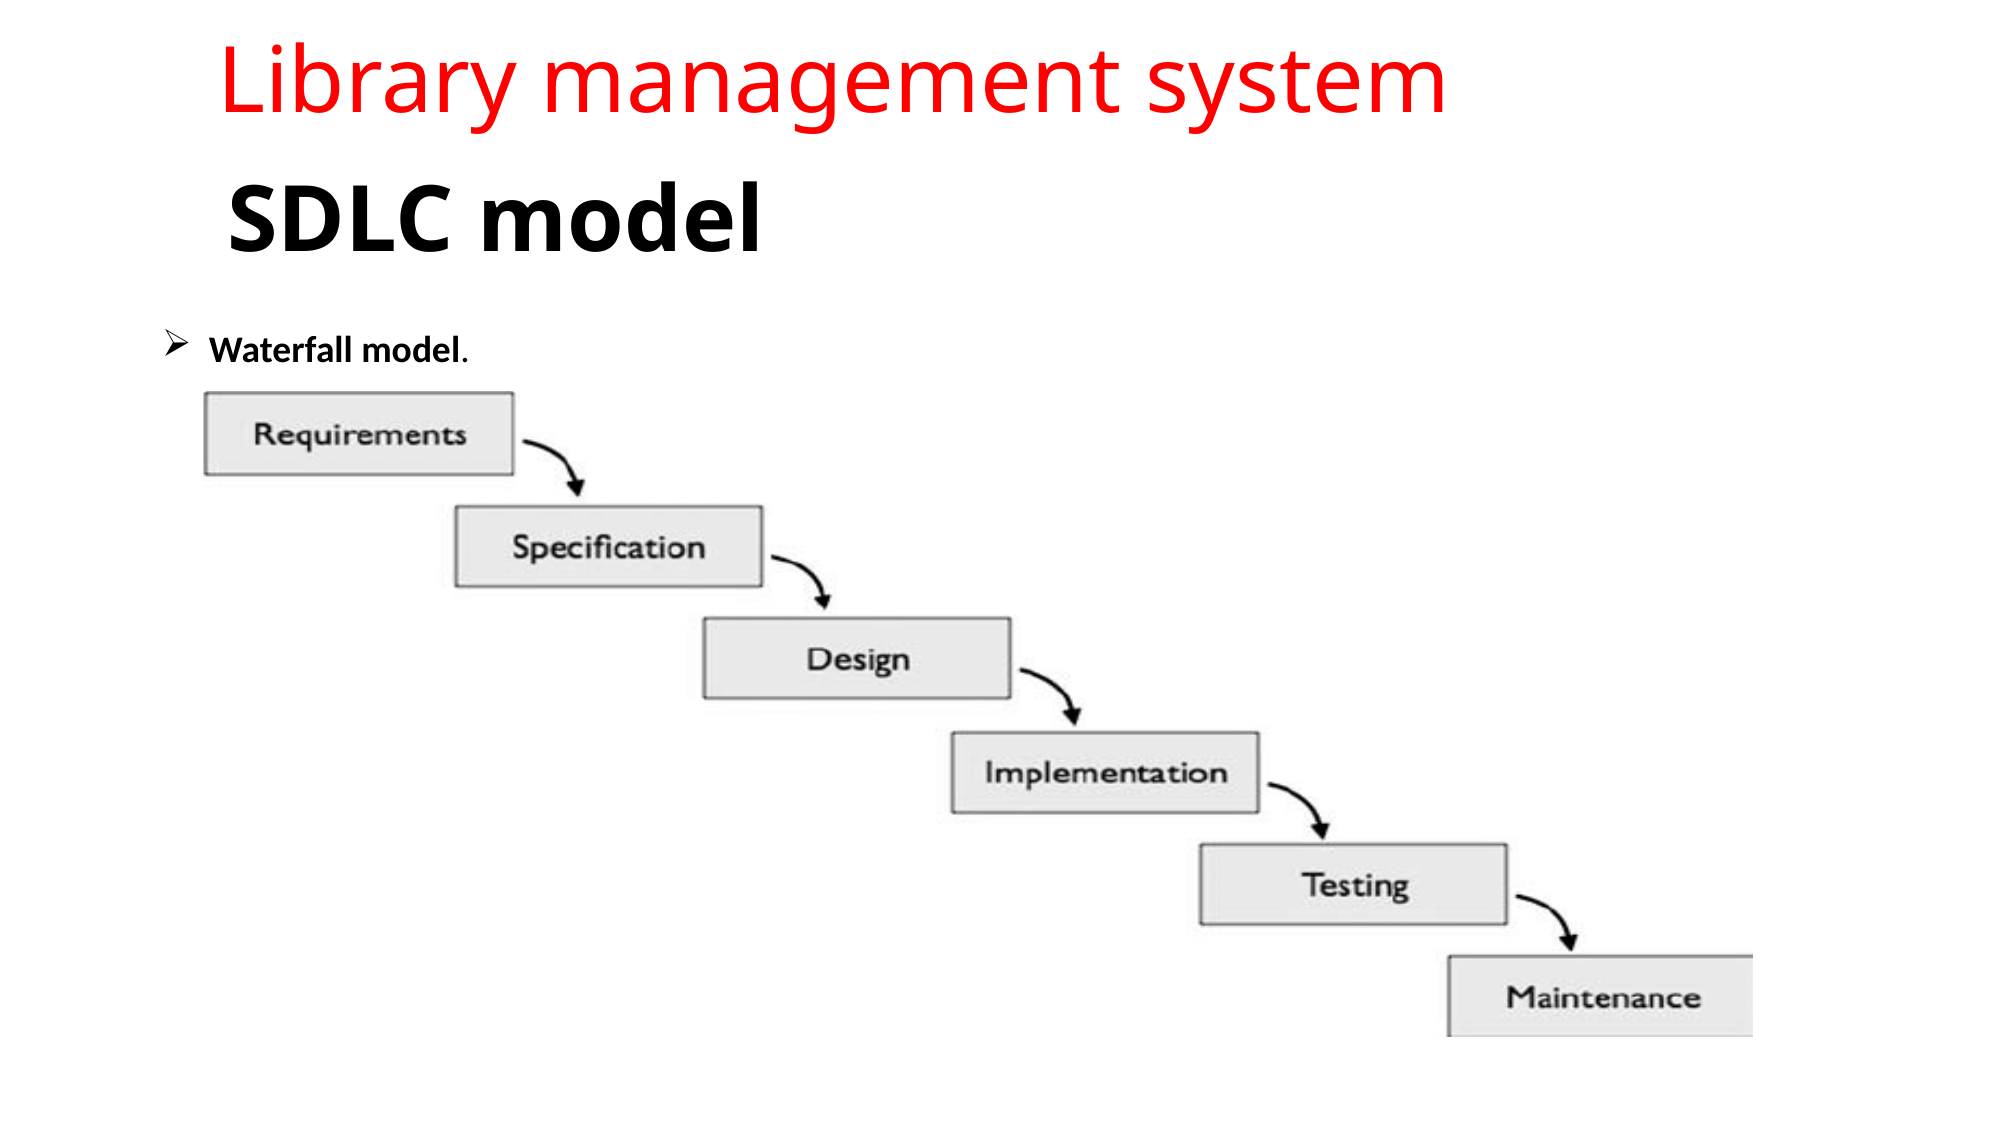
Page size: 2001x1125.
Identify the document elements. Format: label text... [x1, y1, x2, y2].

text_box Waterfall model. [147, 317, 957, 378]
title SDLC model [212, 158, 1859, 308]
text_box Library management system [202, 7, 1928, 158]
picture [202, 391, 1753, 1037]
